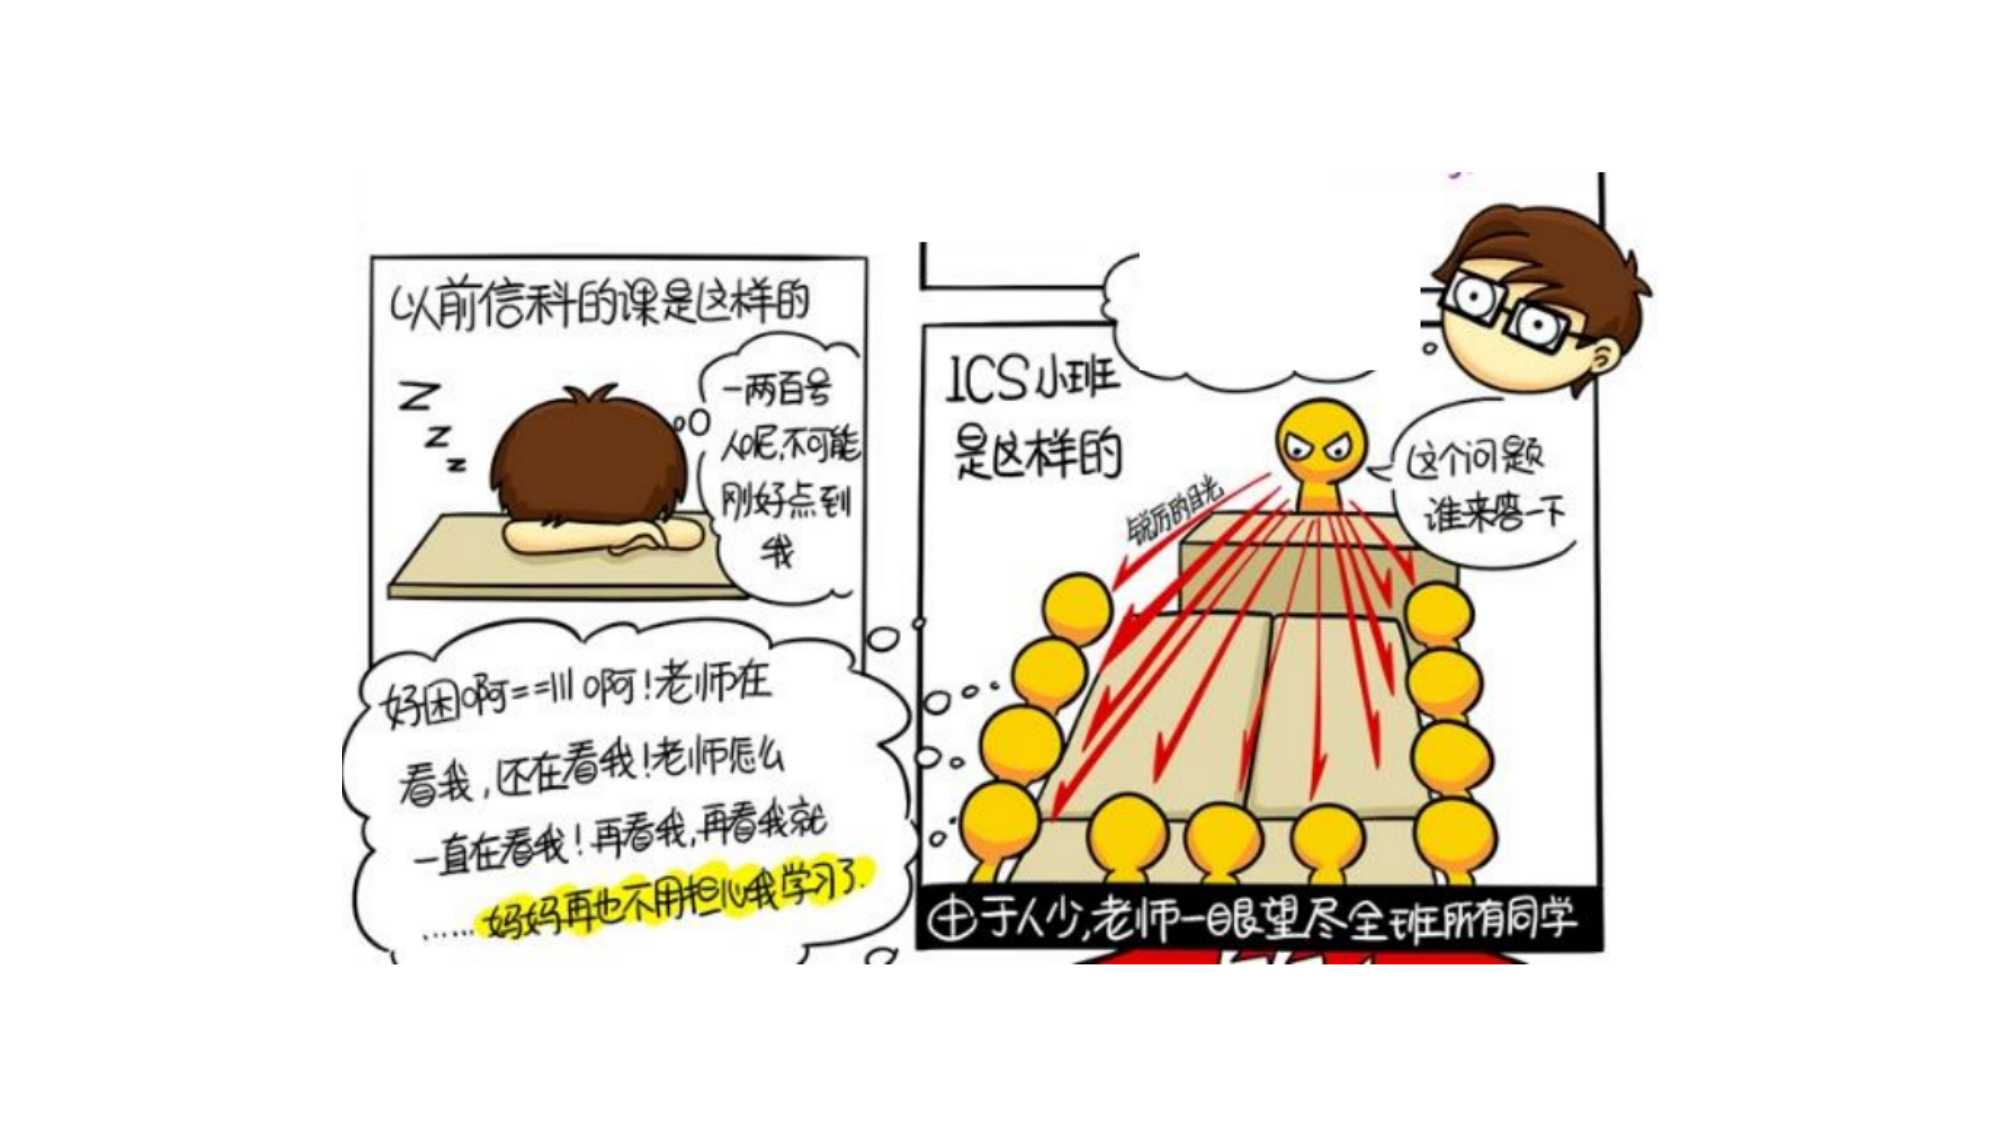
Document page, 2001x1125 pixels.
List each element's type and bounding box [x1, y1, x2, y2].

picture [342, 168, 1658, 1001]
